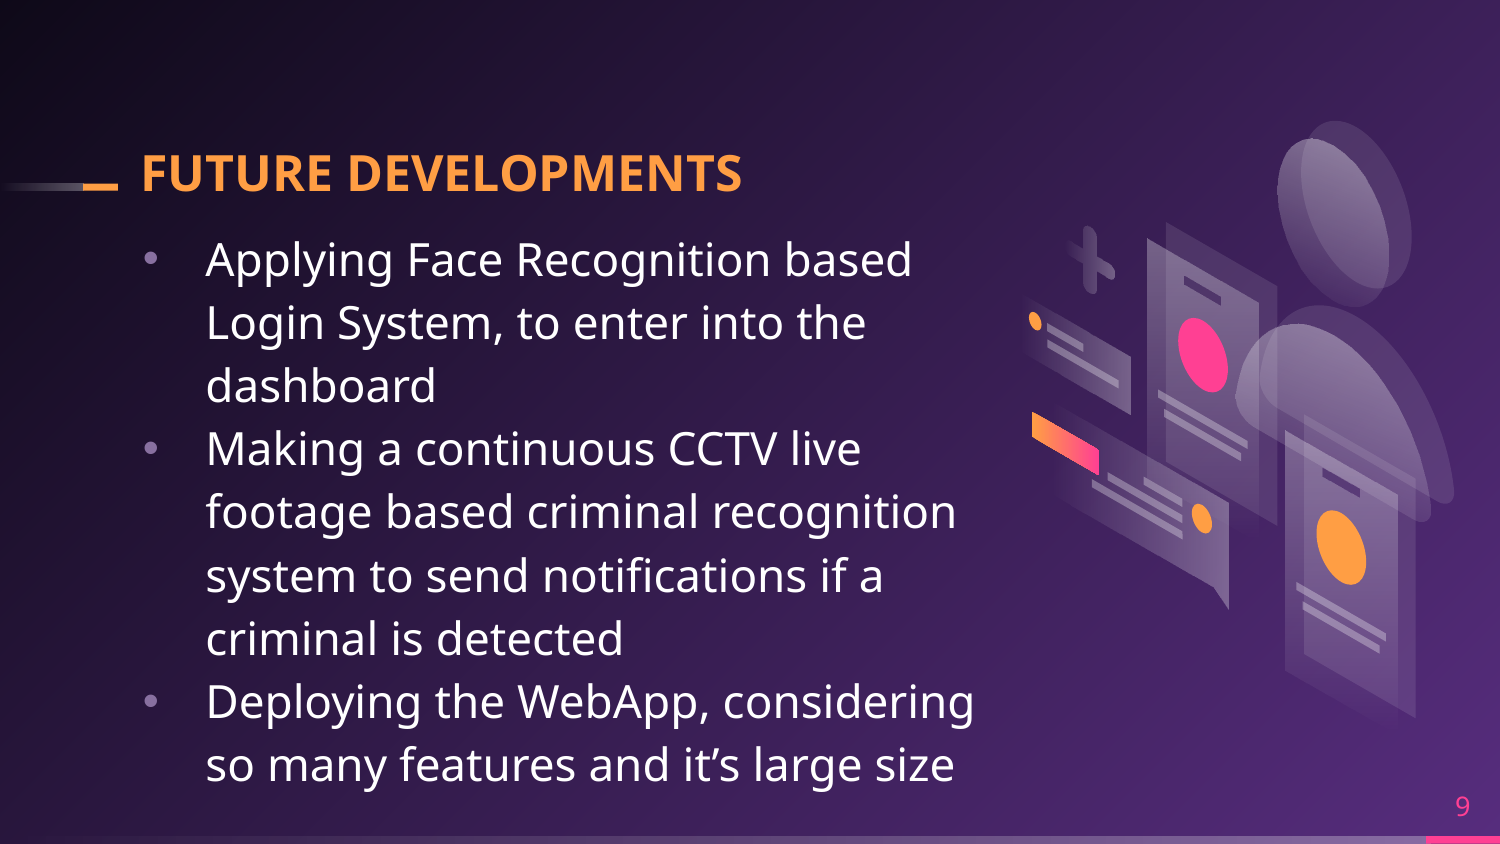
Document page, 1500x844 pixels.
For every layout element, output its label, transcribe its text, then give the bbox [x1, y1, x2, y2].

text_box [1018, 120, 1455, 735]
title FUTURE DEVELOPMENTS [140, 137, 1011, 203]
slide_number 9 [1426, 779, 1500, 837]
list Applying Face Recognition based Login System, to enter into the dashboard Making a continuous CCTV live footage based criminal recognition system to send notifications if a criminal is detected Deploying the WebApp, considering so many features and it’s large size [130, 222, 1013, 720]
